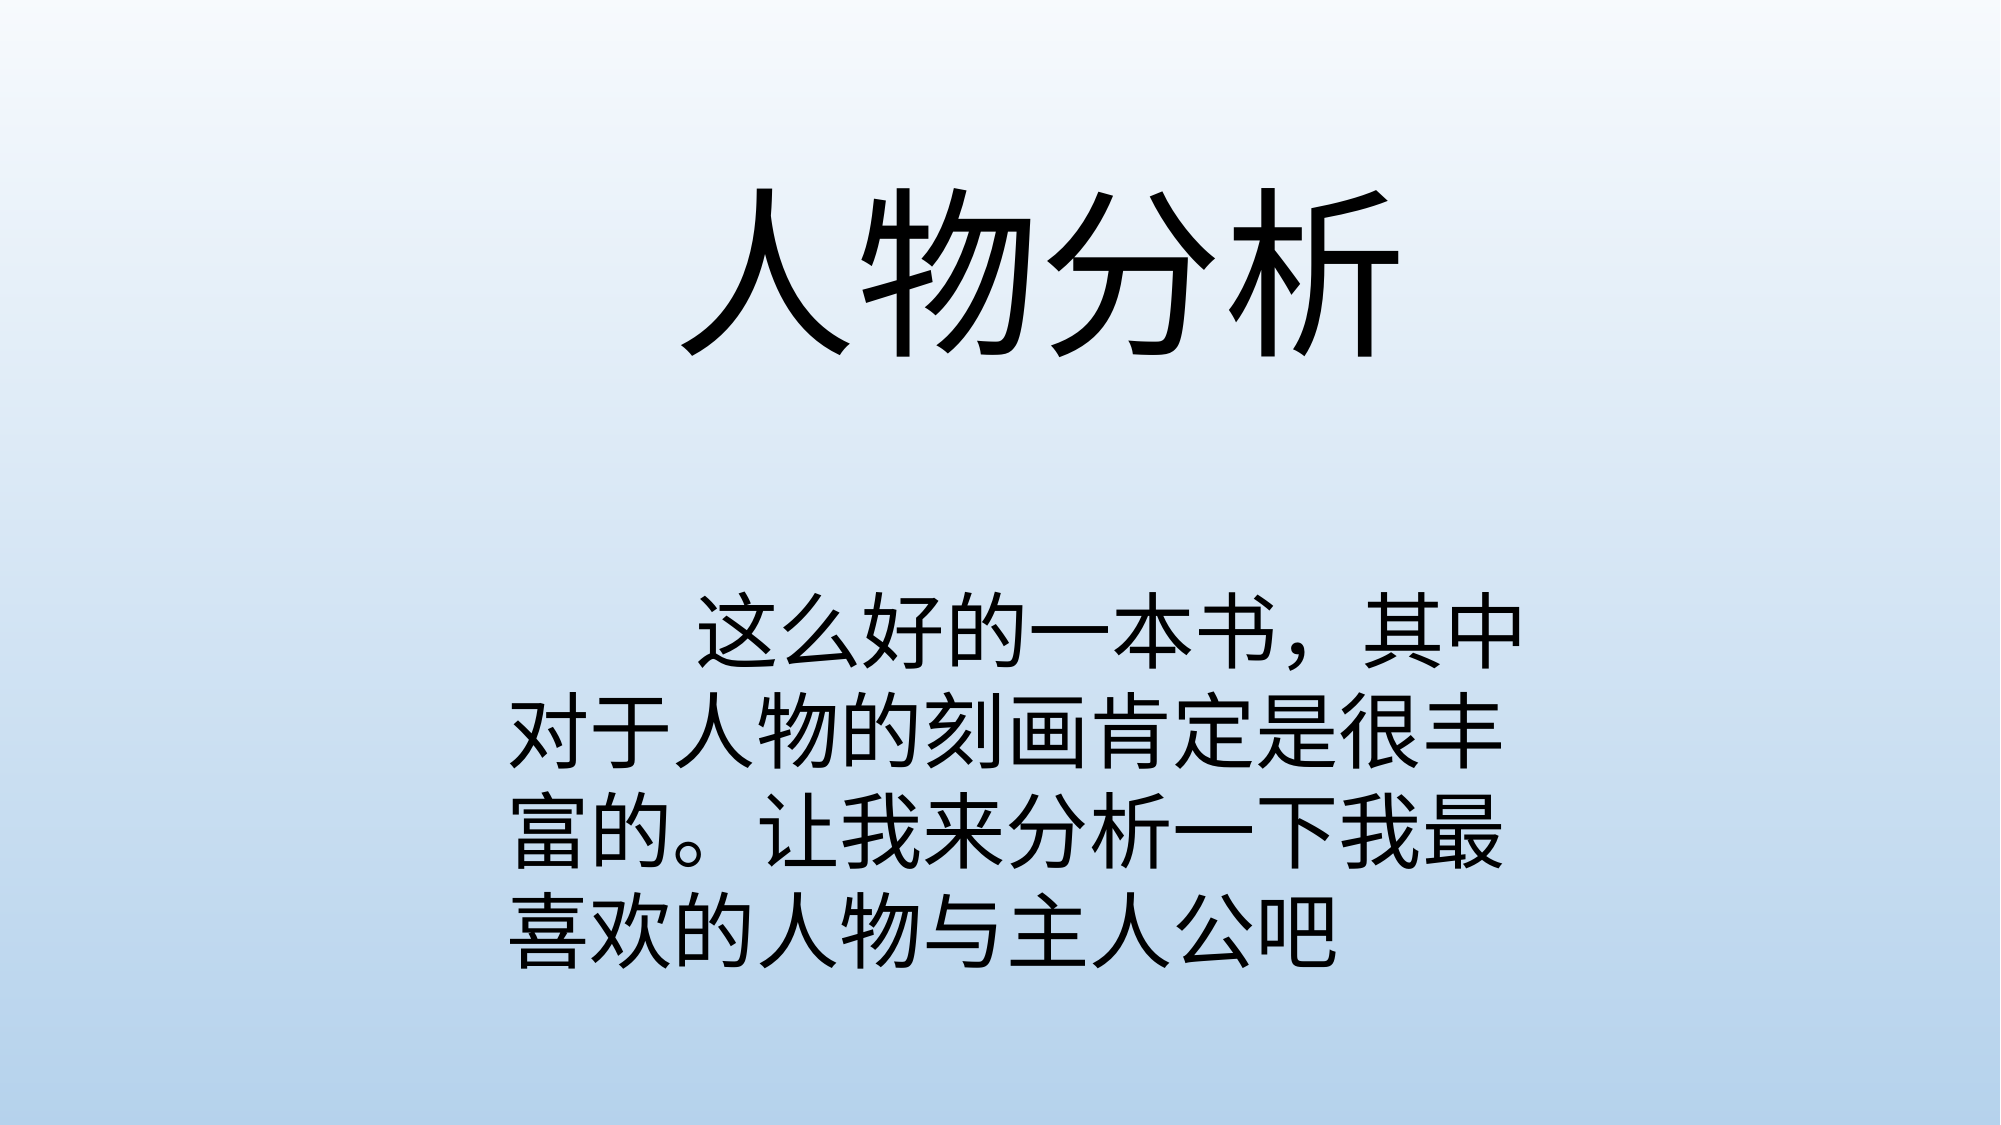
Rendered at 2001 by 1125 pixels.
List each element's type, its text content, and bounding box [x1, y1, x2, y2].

text_box 人物分析 这么好的一本书，其中对于人物的刻画肯定是很丰富的。让我来分析一下我最喜欢的人物与主人公吧 [491, 151, 1559, 987]
